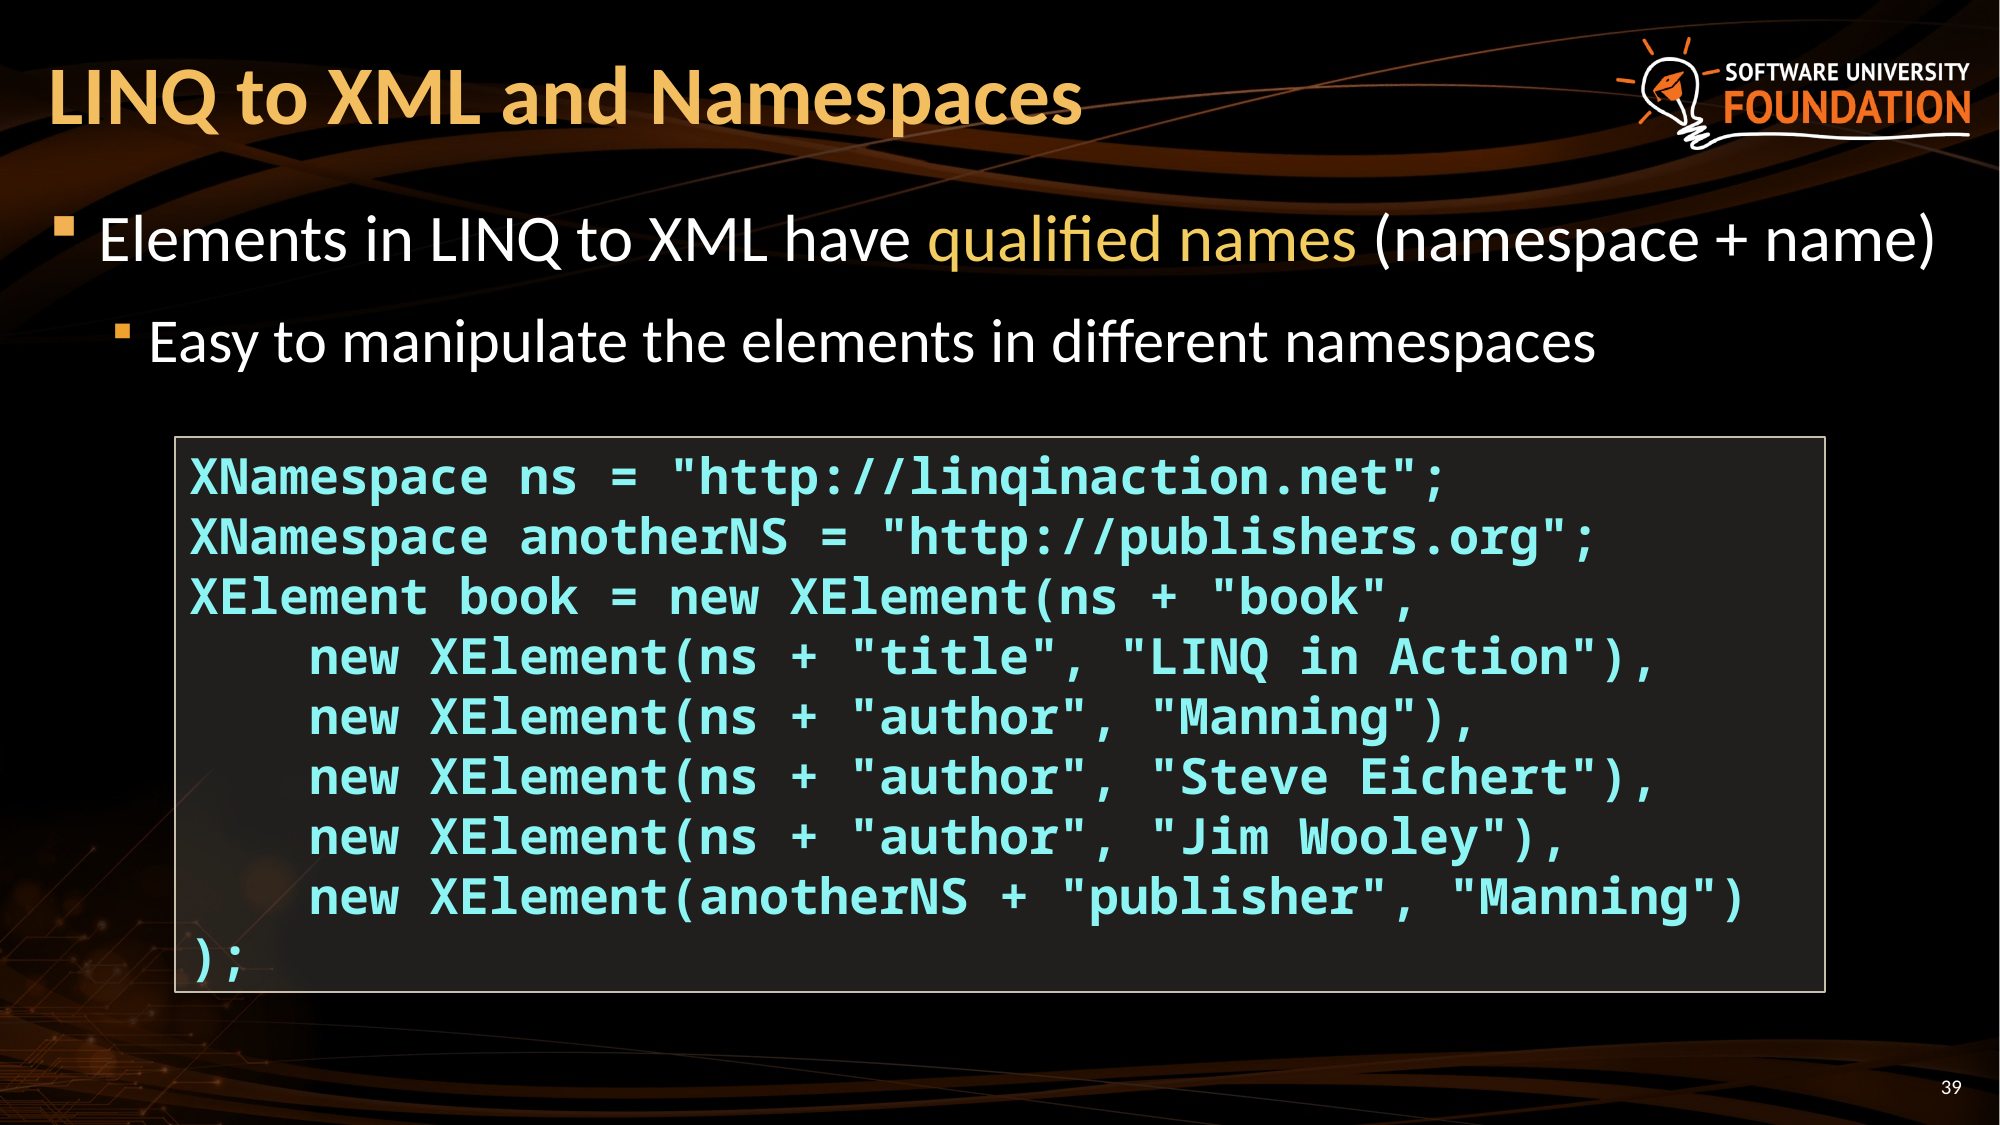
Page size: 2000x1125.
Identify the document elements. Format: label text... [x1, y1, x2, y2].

picture [0, 0, 2000, 1125]
text_box XNamespace ns = "http://linqinaction.net"; XNamespace anotherNS = "http://publishers.org"; XElement book = new XElement(ns + "book", new XElement(ns + "title", "LINQ in Action"), new XElement(ns + "author", "Manning"), new XElement(ns + "author", "Steve Eichert"), new XElement(ns + "author", "Jim Wooley"), new XElement(anotherNS + "publisher", "Manning") ); [174, 437, 1825, 993]
list Elements in LINQ to XML have qualified names (namespace + name) Easy to manipulate the elements in different namespaces [31, 188, 1968, 1103]
title LINQ to XML and Namespaces [30, 6, 1602, 189]
